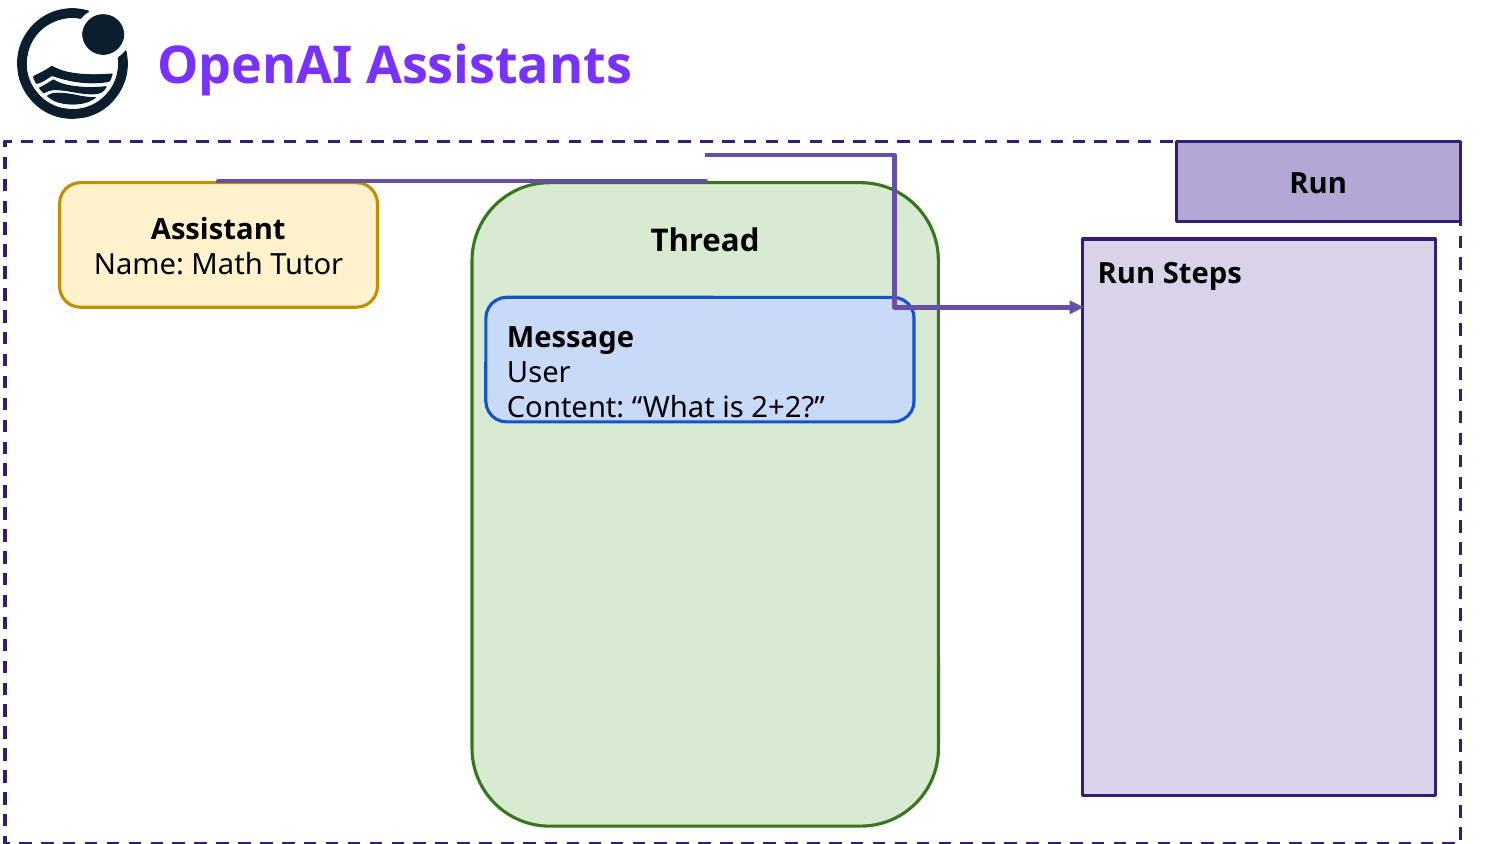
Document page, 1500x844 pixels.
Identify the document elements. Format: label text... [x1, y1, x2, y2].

text_box Thread [472, 185, 939, 827]
text_box Assistant Name: Math Tutor [59, 182, 378, 308]
text_box OpenAI Assistants [142, 16, 457, 110]
picture [16, 8, 128, 120]
text_box [4, 141, 1461, 844]
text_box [705, 154, 1084, 308]
text_box Message User Content: “What is 2+2?” [485, 297, 915, 422]
text_box Run Steps [1082, 238, 1436, 796]
text_box Run [1176, 141, 1461, 222]
text_box OpenAI Assistants [467, 16, 1239, 110]
